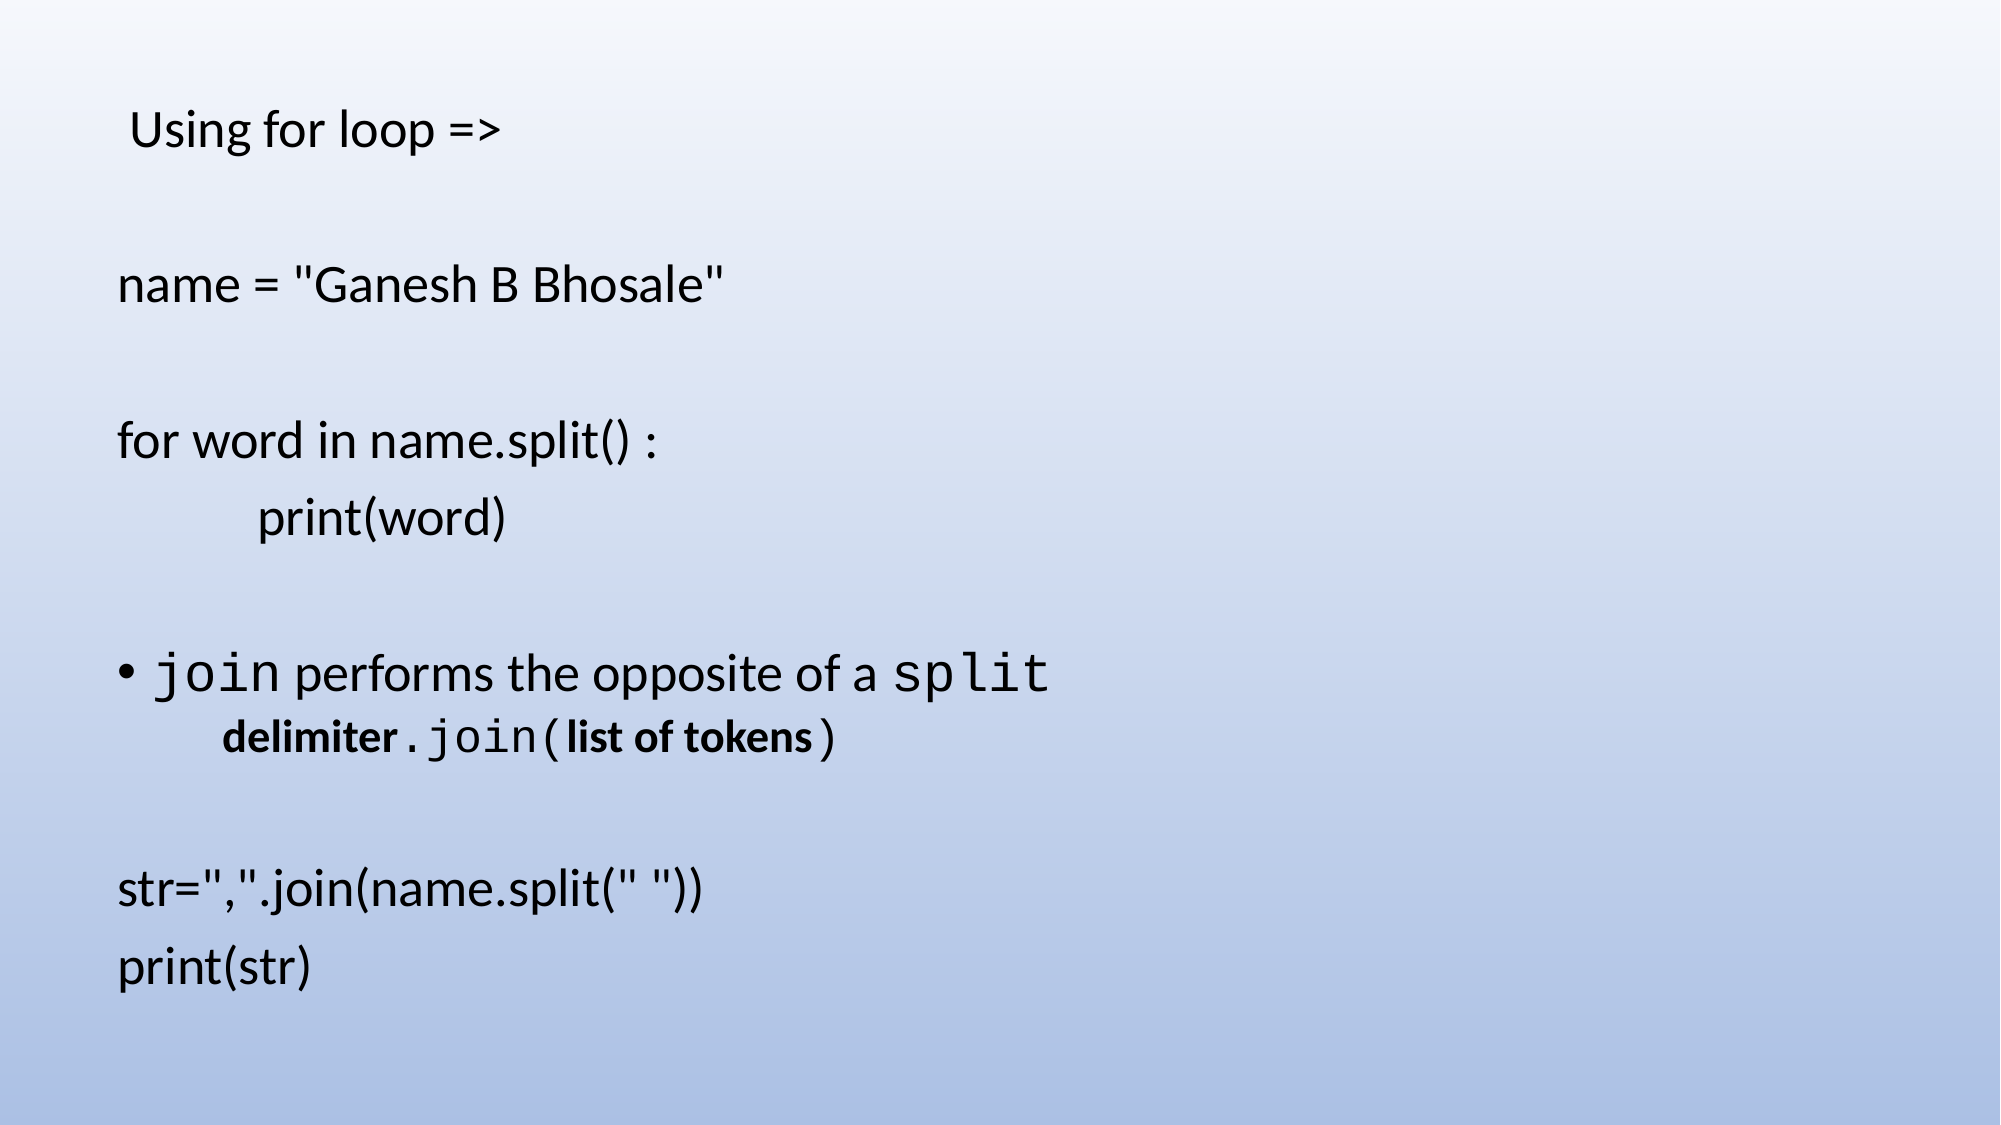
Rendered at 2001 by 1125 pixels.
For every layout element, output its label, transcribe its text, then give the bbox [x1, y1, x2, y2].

list Using for loop => name = "Ganesh B Bhosale" for word in name.split() : print(word) join performs the opposite of a split delimiter.join(list of tokens) str=",".join(name.split(" ")) print(str) [102, 92, 1828, 1005]
